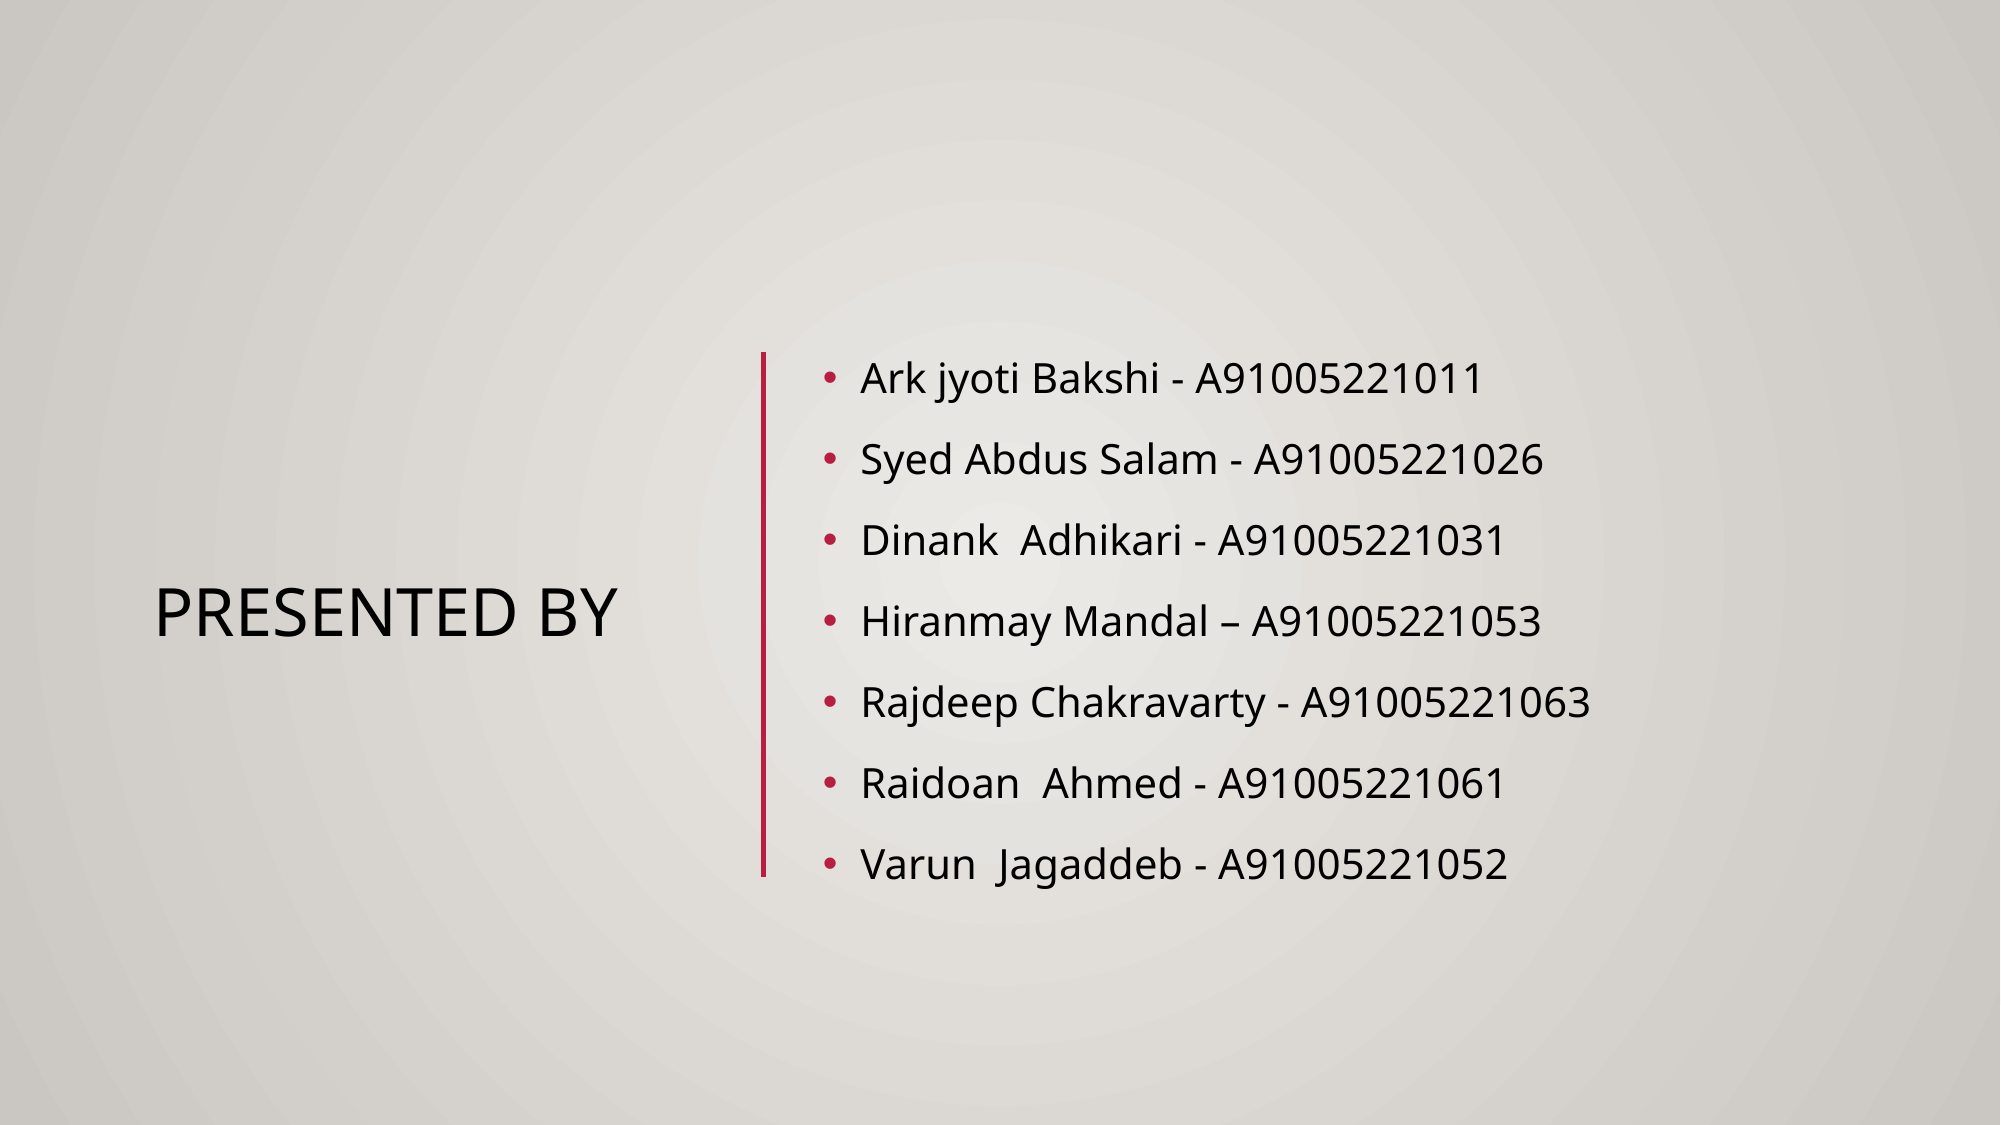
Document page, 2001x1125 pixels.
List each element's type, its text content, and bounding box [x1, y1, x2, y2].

title Presented By [138, 262, 720, 968]
text_box [0, 0, 2000, 1125]
list Ark jyoti Bakshi - A91005221011 Syed Abdus Salam - A91005221026 Dinank Adhikari - A91005221031 Hiranmay Mandal – A91005221053 Rajdeep Chakravarty - A91005221063 Raidoan Ahmed - A91005221061 Varun Jagaddeb - A91005221052 [807, 262, 1814, 968]
